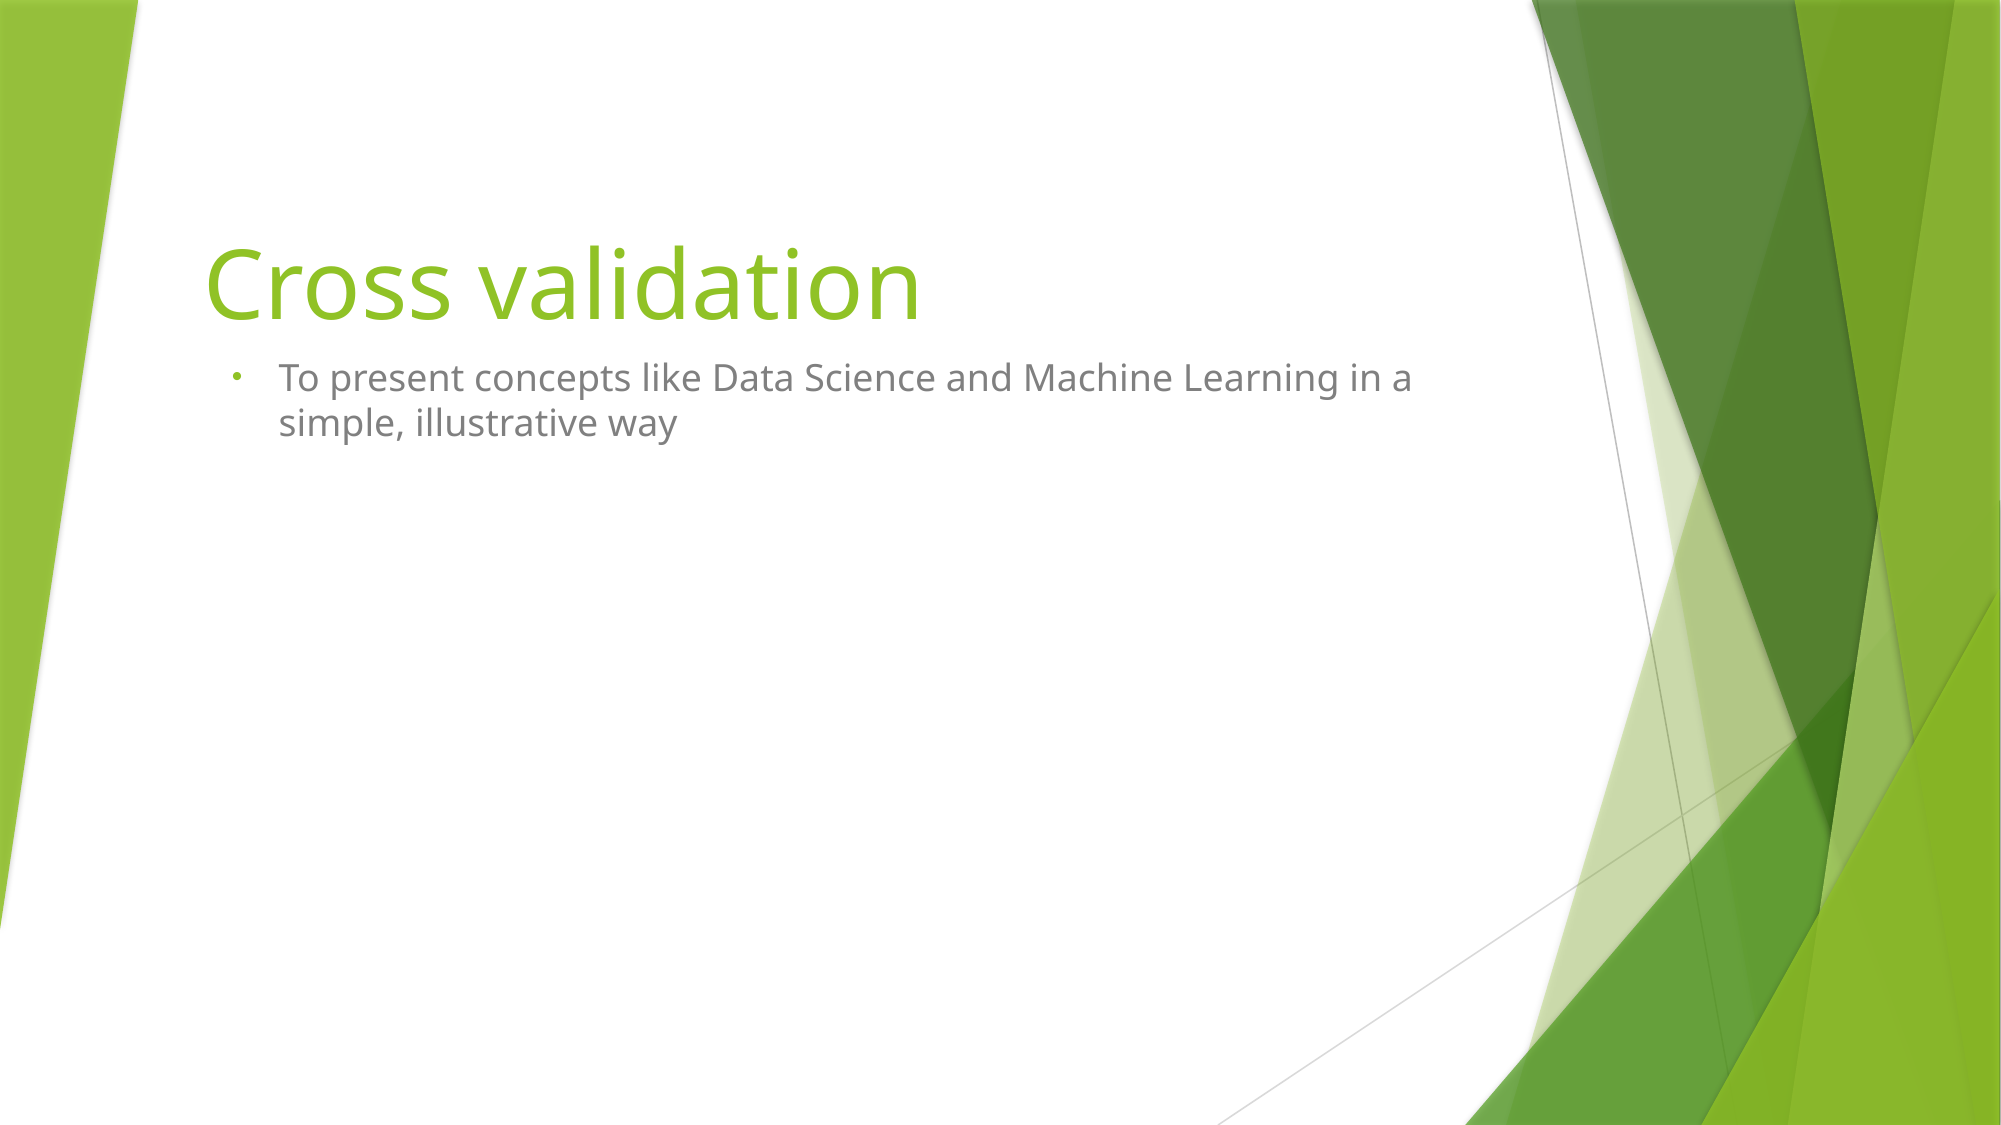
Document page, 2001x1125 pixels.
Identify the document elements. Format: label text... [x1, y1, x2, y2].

title Cross validation [188, 214, 1463, 347]
subtitle To present concepts like Data Science and Machine Learning in a simple, illustrative way [216, 346, 1491, 527]
